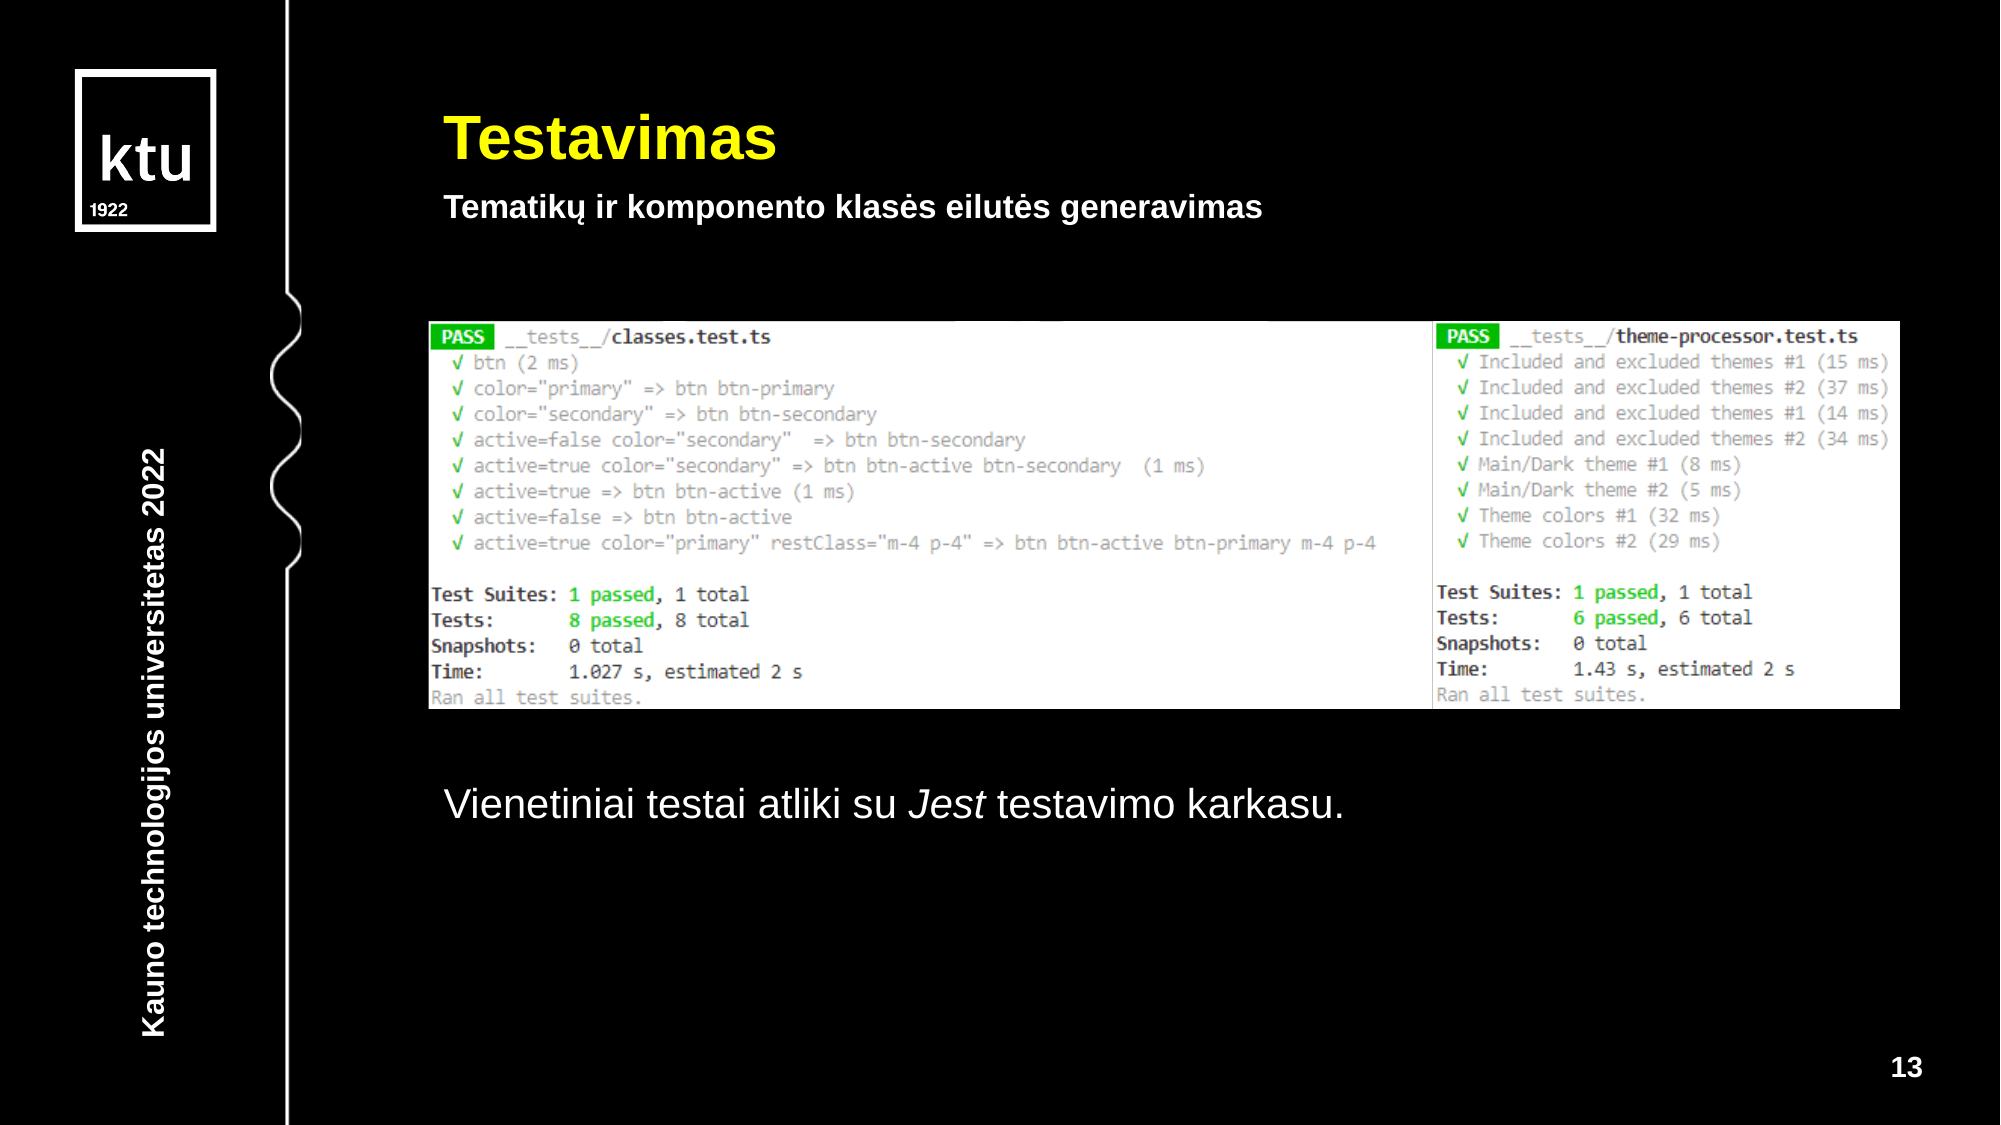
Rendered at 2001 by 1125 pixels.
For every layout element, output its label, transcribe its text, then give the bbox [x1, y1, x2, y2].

picture [428, 321, 1900, 709]
list Kauno technologijos universitetas 2022 [92, 235, 199, 1053]
list Testavimas [428, 98, 1748, 182]
text_box Tematikų ir komponento klasės eilutės generavimas [428, 182, 1748, 266]
list Vienetiniai testai atliki su Jest testavimo karkasu. [428, 764, 1465, 1024]
